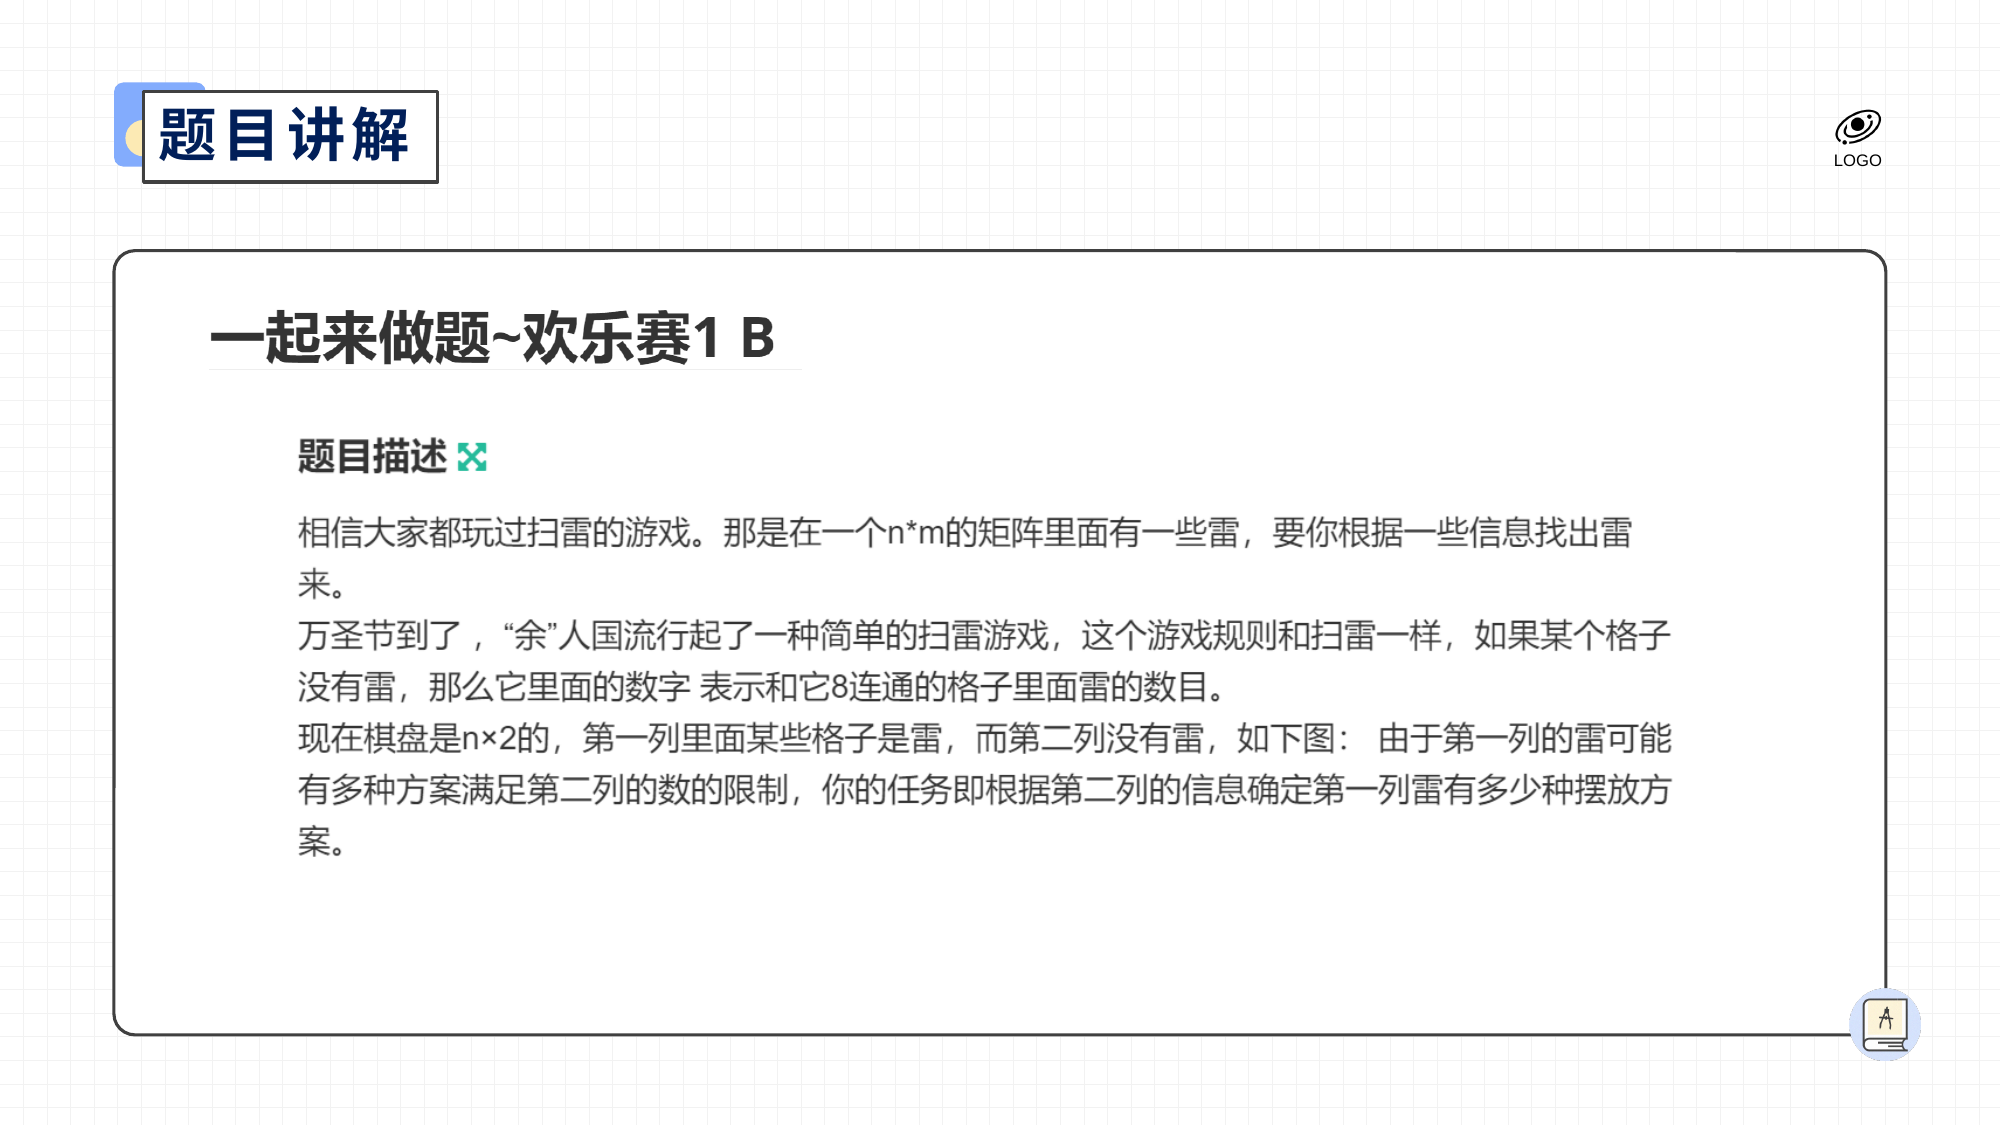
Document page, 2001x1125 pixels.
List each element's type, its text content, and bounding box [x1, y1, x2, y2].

picture [1849, 988, 1921, 1061]
picture [291, 395, 1689, 899]
list 题目讲解 [142, 90, 439, 184]
picture [190, 284, 803, 377]
picture [1831, 100, 1885, 154]
